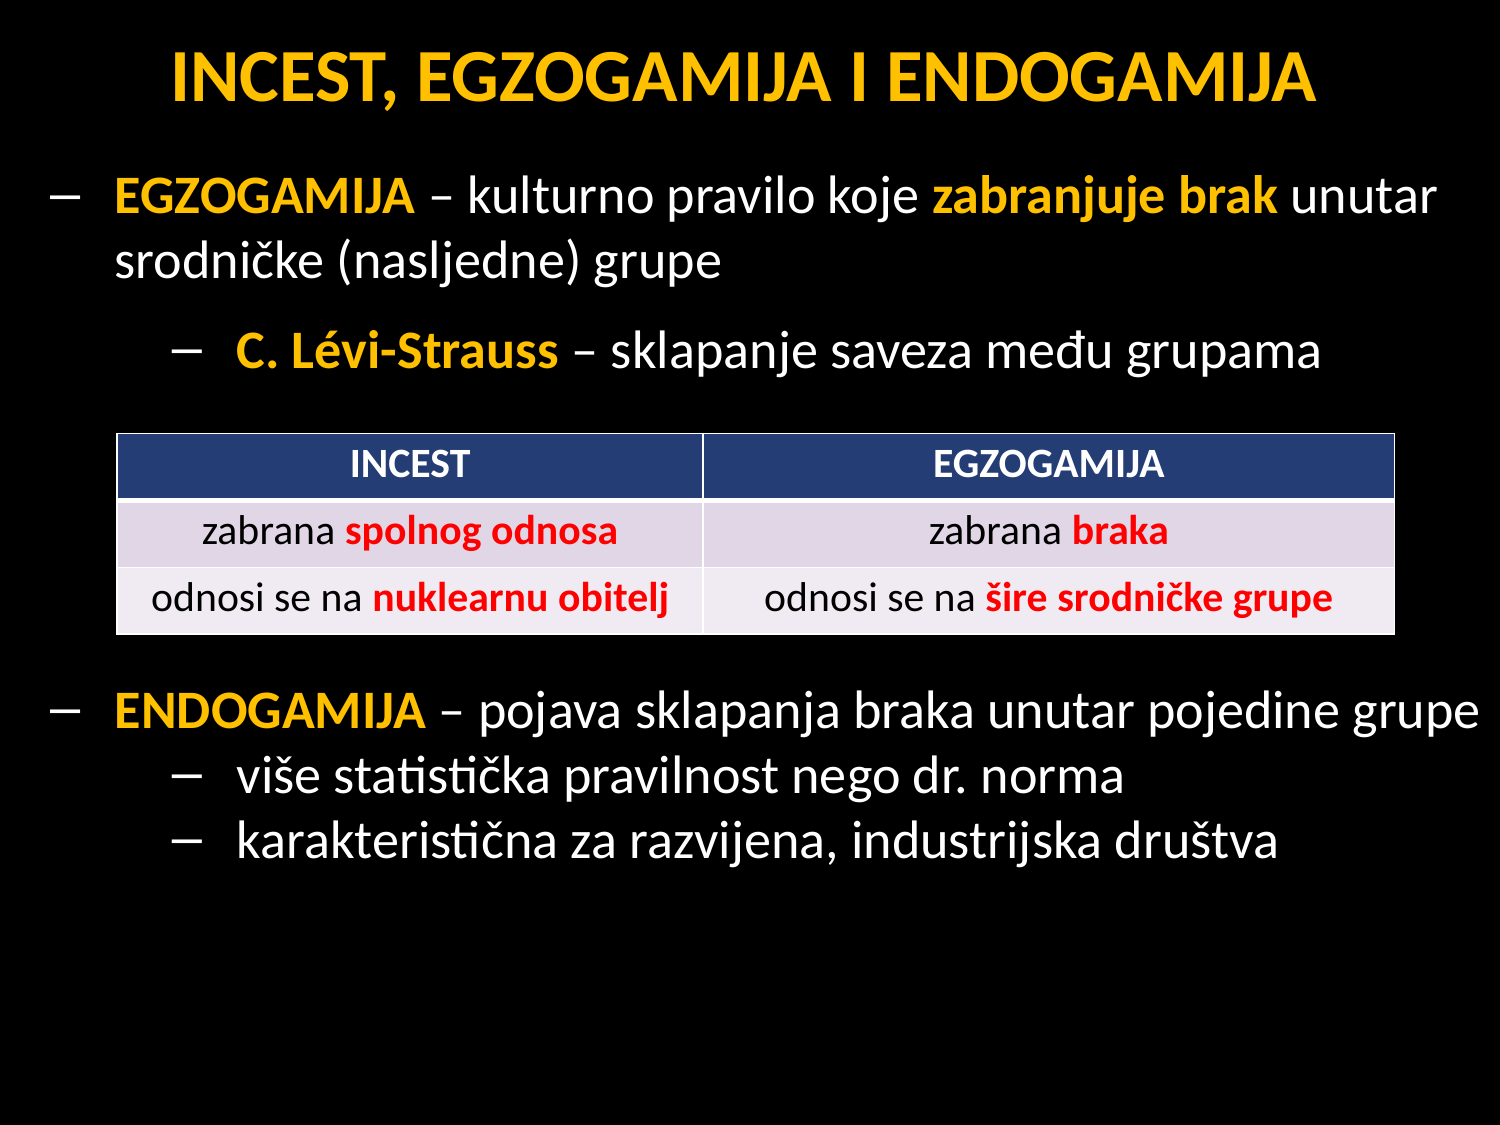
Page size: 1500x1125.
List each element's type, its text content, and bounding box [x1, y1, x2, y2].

table_cell odnosi se na nuklearnu obitelj [118, 568, 702, 633]
table_header INCEST [118, 434, 702, 498]
table_cell zabrana braka [704, 503, 1394, 567]
table_cell odnosi se na šire srodničke grupe [704, 568, 1394, 633]
text_box INCEST, EGZOGAMIJA I ENDOGAMIJA [11, 0, 1477, 143]
table_header EGZOGAMIJA [704, 434, 1394, 498]
table_cell zabrana spolnog odnosa [118, 503, 702, 567]
text_box EGZOGAMIJA – kulturno pravilo koje zabranjuje brak unutar srodničke (nasljedne) grupe C. Lévi-Strauss – sklapanje saveza među grupama ENDOGAMIJA – pojava sklapanja braka unutar pojedine grupe više statistička pravilnost nego dr. norma karakteristična za razvijena, industrijska društva [35, 152, 1500, 1102]
